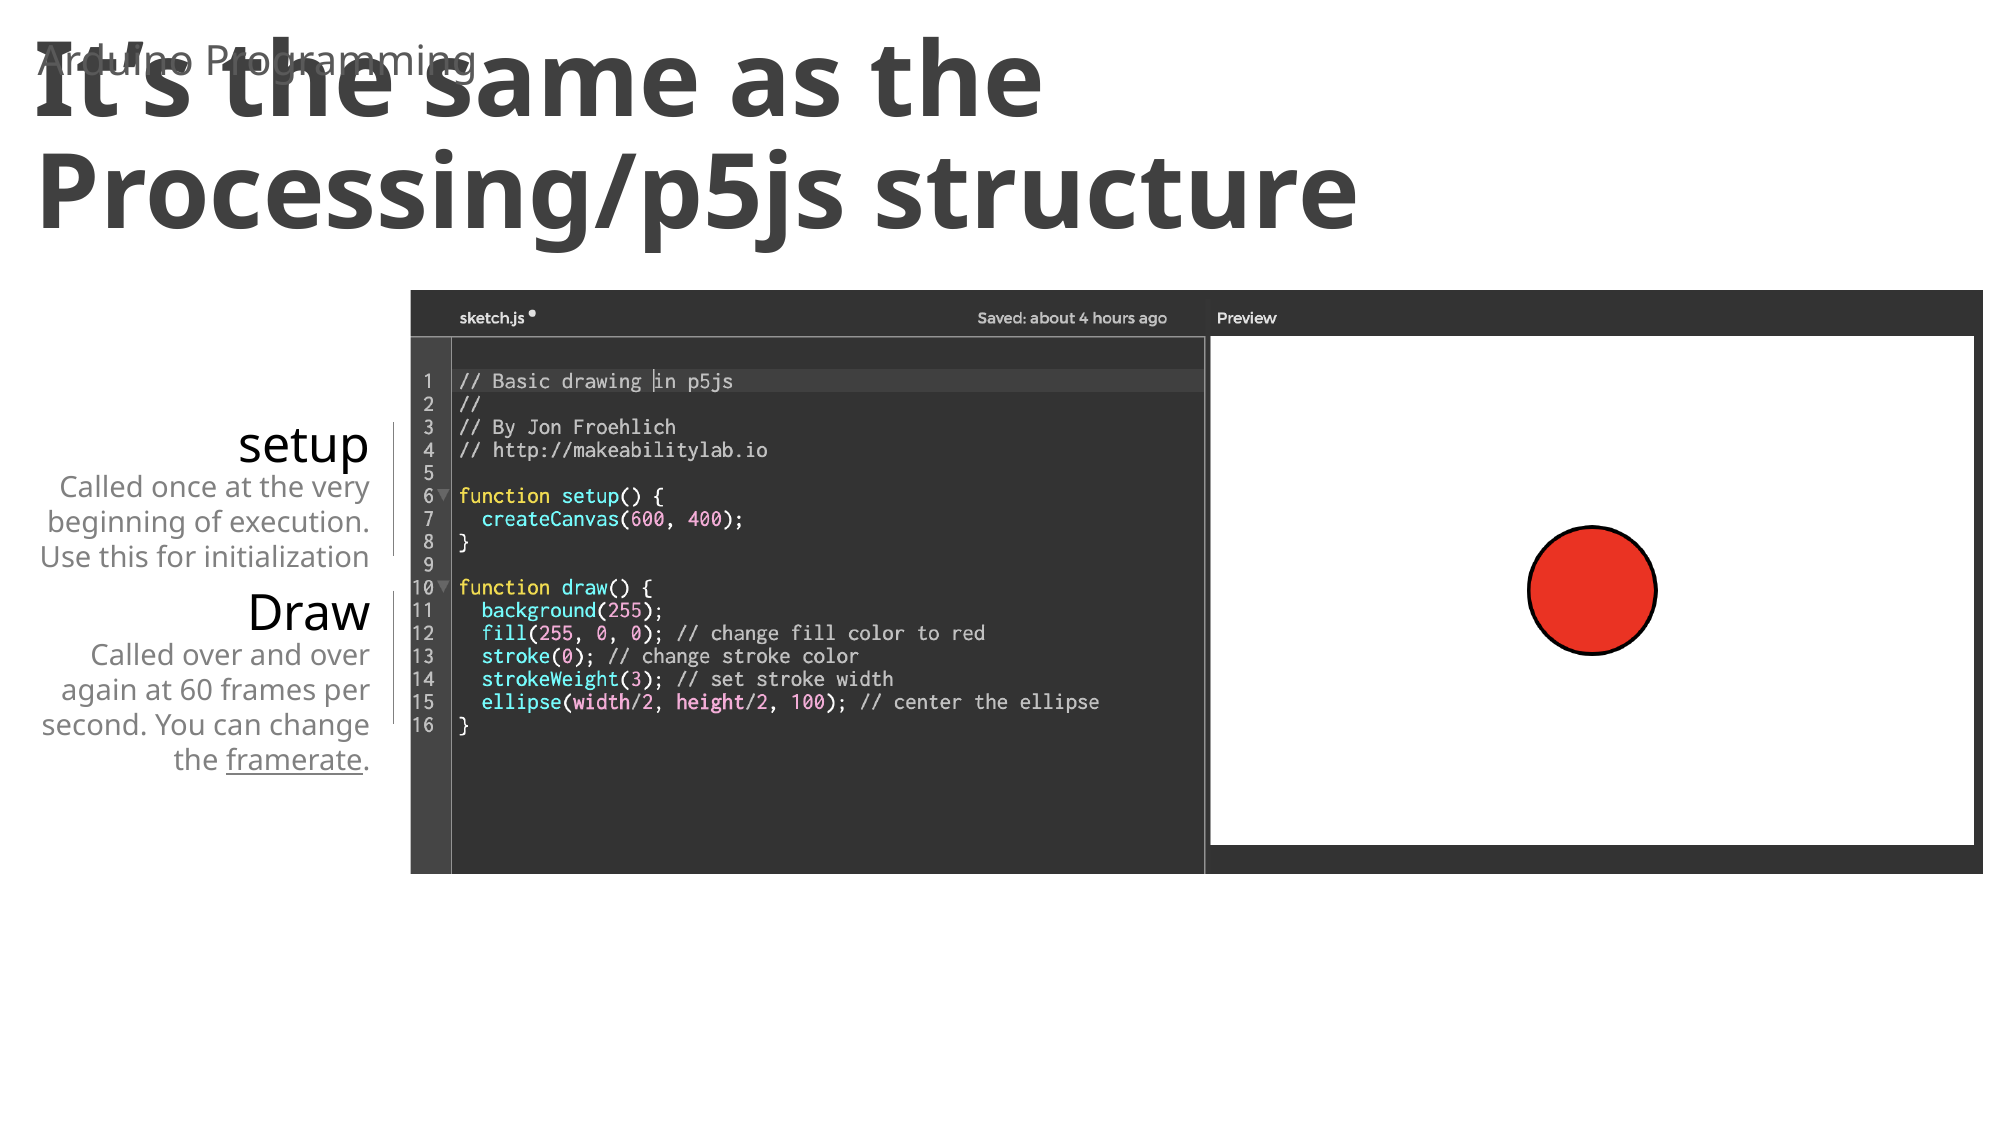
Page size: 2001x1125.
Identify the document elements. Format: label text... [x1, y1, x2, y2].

list Arduino Programming [37, 32, 813, 100]
title It’s the same as the Processing/p5js structure [34, 80, 1892, 197]
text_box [10, 572, 394, 751]
picture [410, 290, 1983, 874]
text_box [10, 404, 394, 572]
